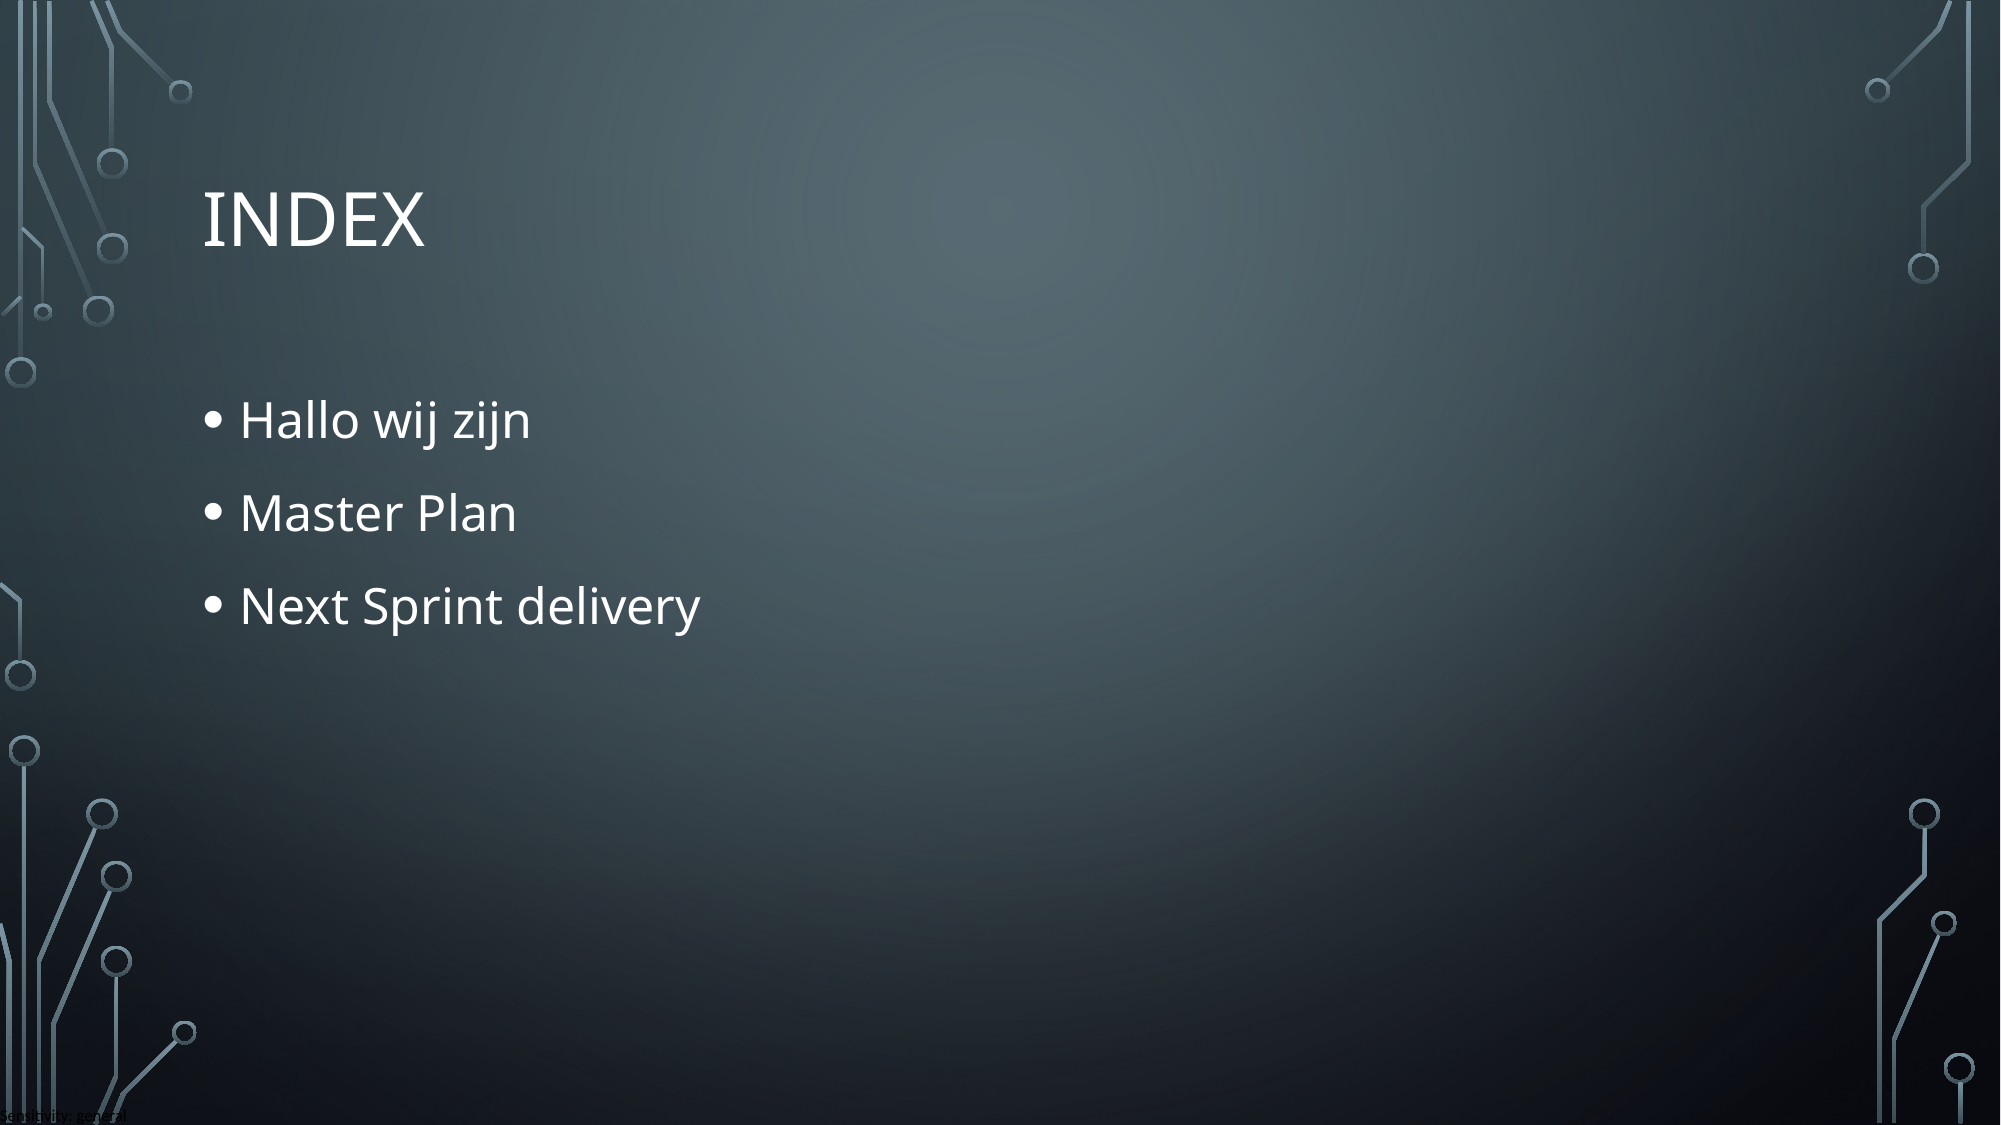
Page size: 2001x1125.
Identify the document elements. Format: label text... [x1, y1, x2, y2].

list Hallo wij zijn Master Plan Next Sprint delivery [187, 369, 1813, 950]
title Index [187, 101, 1813, 344]
